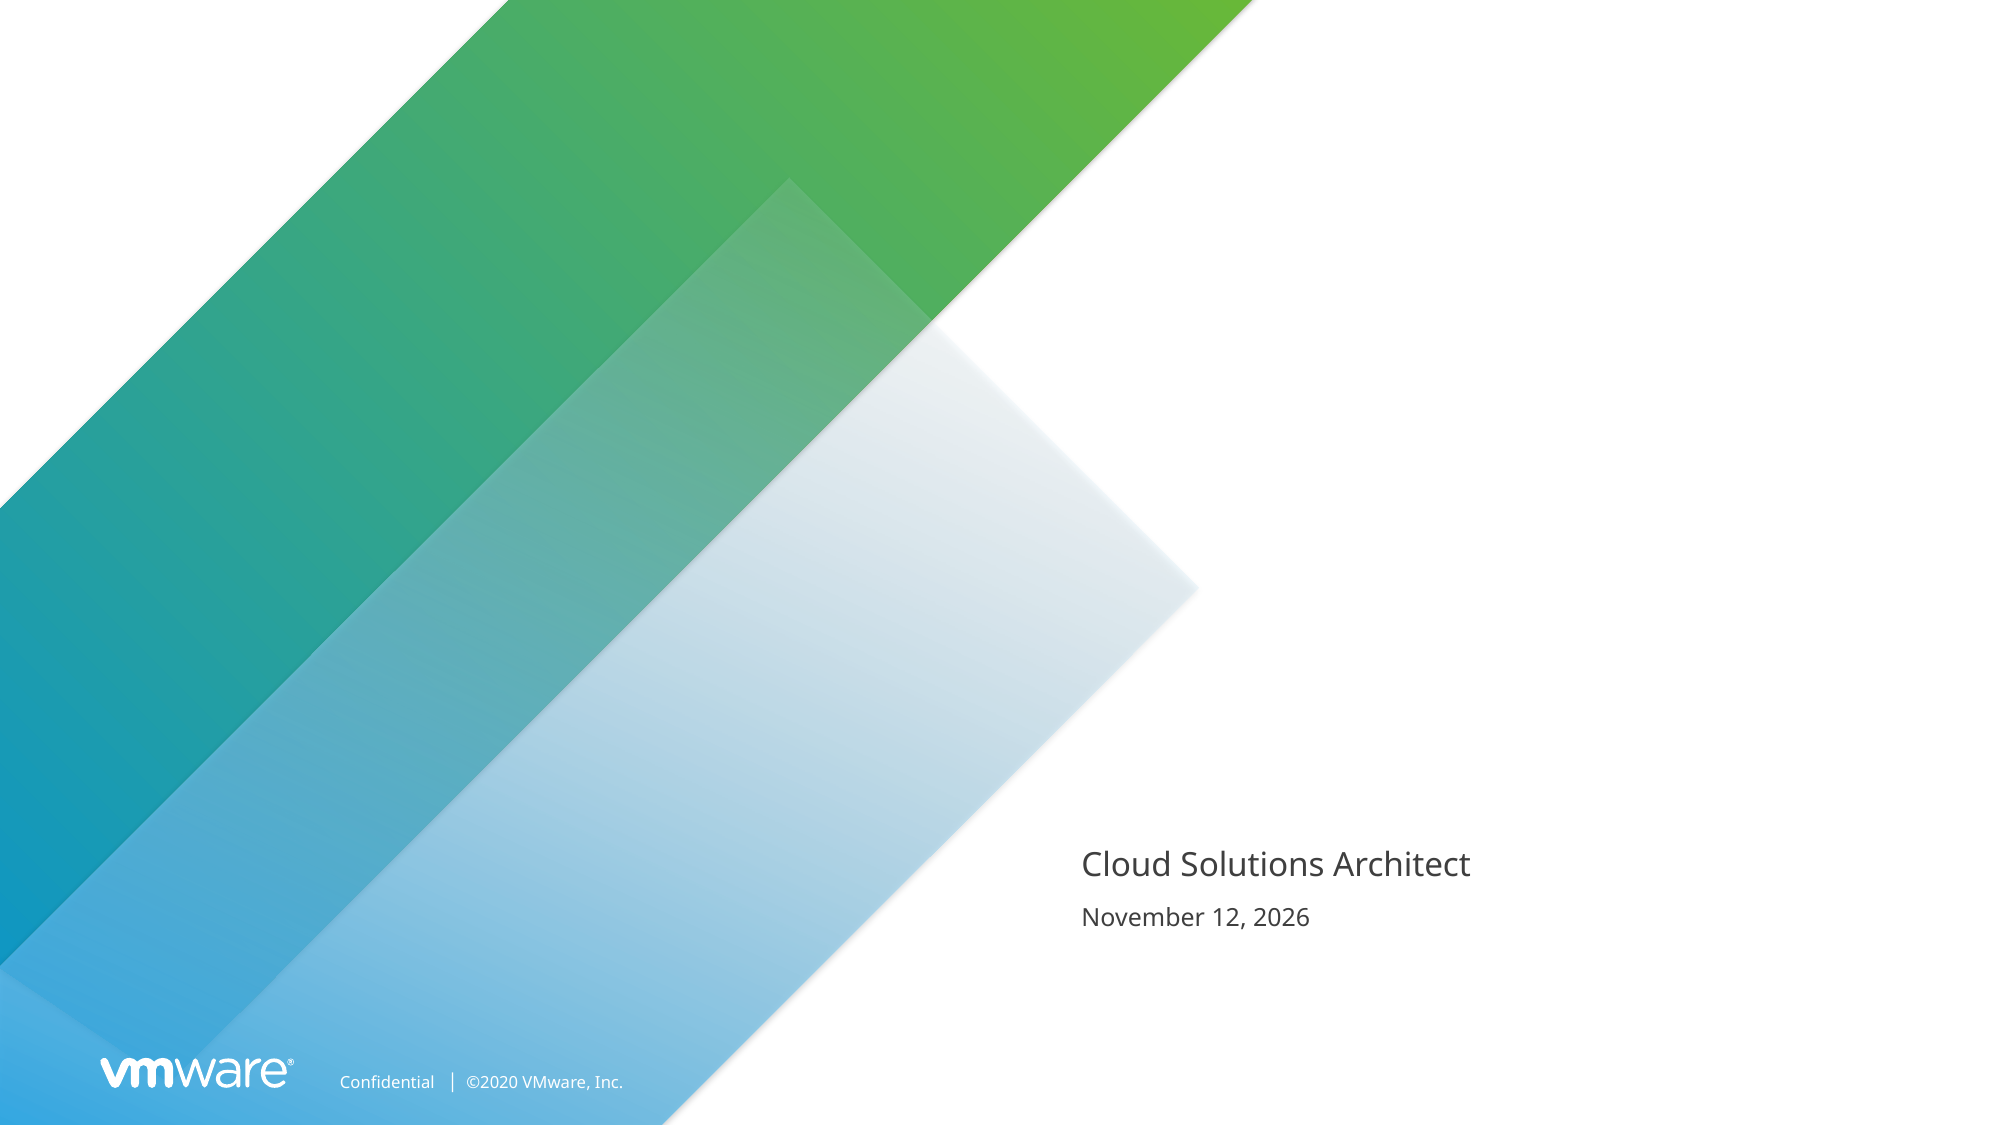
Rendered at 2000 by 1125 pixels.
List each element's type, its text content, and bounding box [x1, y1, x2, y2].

list April 7, 2022 [1081, 901, 1682, 946]
list Cloud Solutions Architect [1081, 842, 1682, 901]
